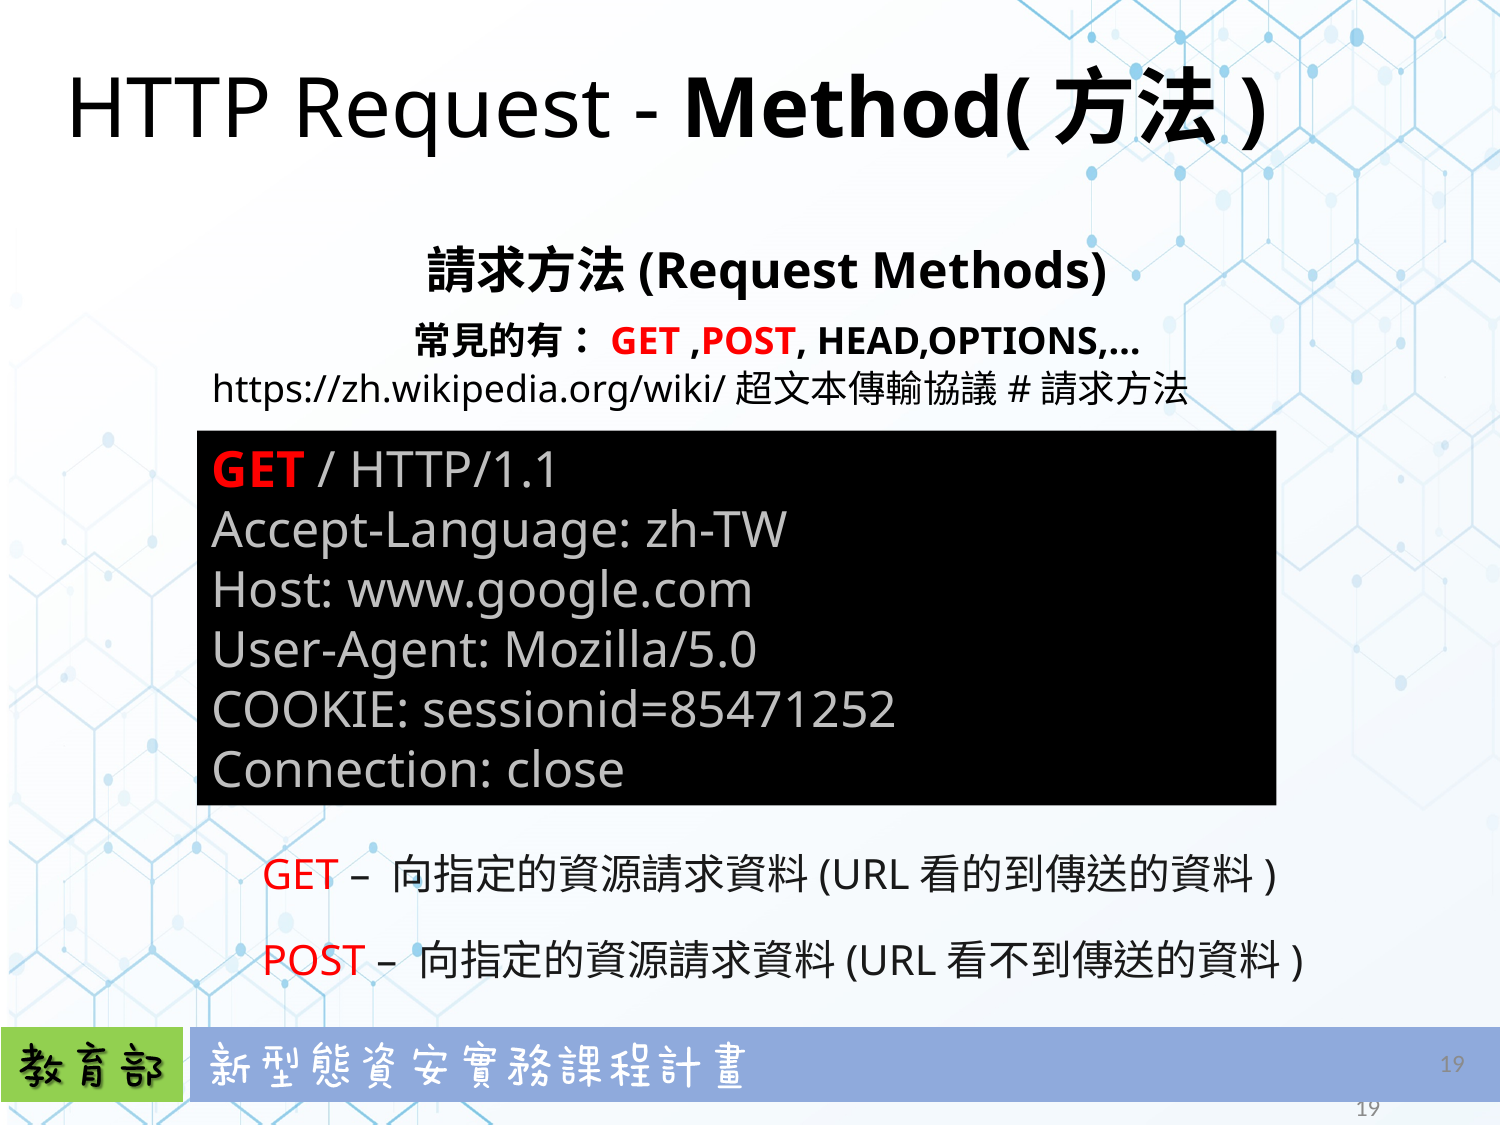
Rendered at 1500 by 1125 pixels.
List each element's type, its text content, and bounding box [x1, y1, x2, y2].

text_box https://zh.wikipedia.org/wiki/超文本傳輸協議#請求方法 [197, 358, 1353, 418]
title HTTP Request - Method(方法) [50, 50, 1448, 176]
text_box GET / HTTP/1.1 Accept-Language: zh-TW Host: www.google.com User-Agent: Mozilla/5.0 COOKIE: sessionid=85471252 Connection: close [197, 430, 1277, 806]
text_box 常見的有：GET ,POST, HEAD,OPTIONS,… [400, 309, 1155, 370]
text_box 請求方法(Request Methods) [412, 231, 1123, 307]
text_box POST – 向指定的資源請求資料(URL看不到傳送的資料) [247, 926, 1338, 991]
text_box GET – 向指定的資源請求資料(URL看的到傳送的資料) [247, 840, 1325, 906]
picture [0, 0, 1500, 1125]
